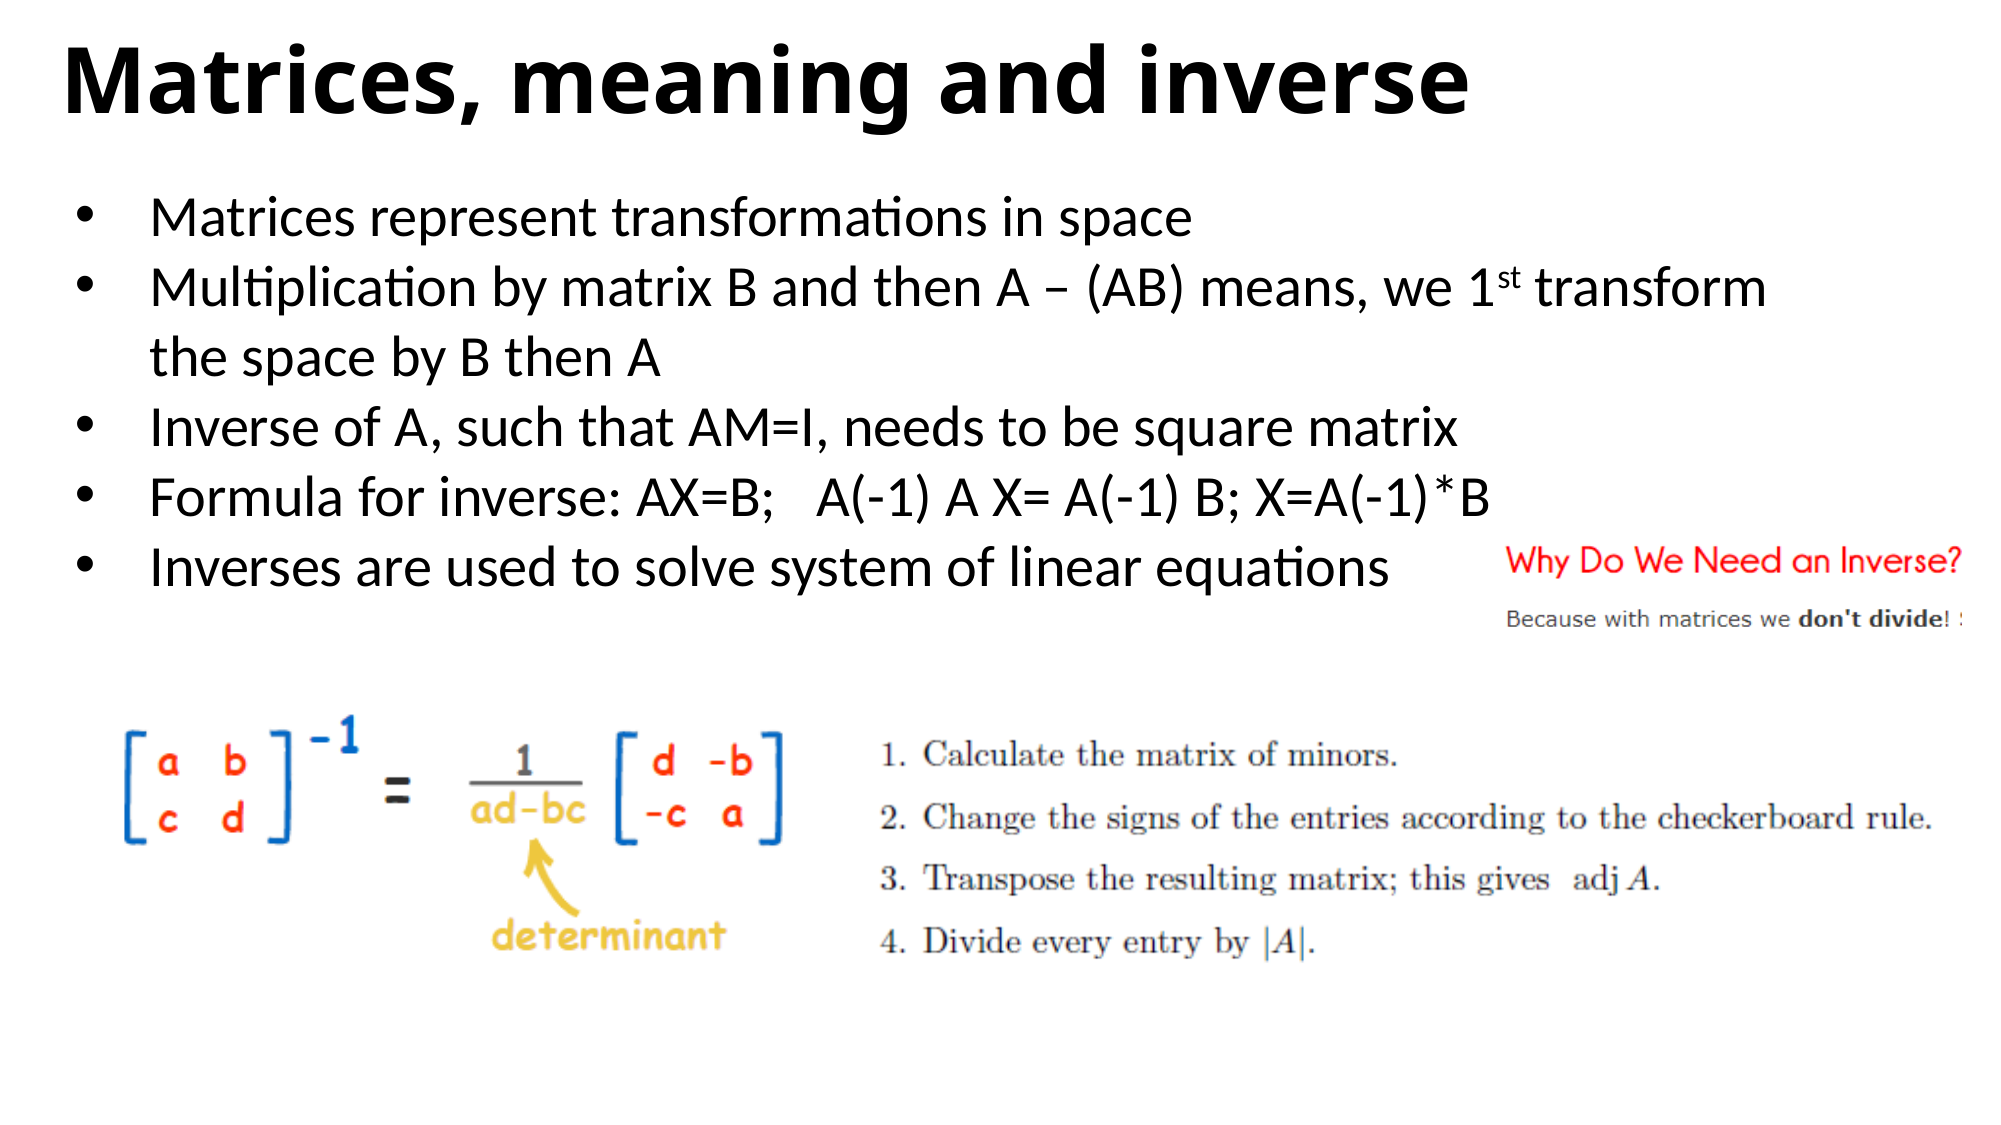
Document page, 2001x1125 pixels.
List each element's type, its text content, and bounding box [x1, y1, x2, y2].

picture [1482, 529, 1962, 647]
title Matrices, meaning and inverse [45, 22, 1800, 146]
picture [859, 721, 1947, 965]
text_box Matrices represent transformations in space Multiplication by matrix B and then A – (AB) means, we 1st transform the space by B then A Inverse of A, such that AM=I, needs to be square matrix Formula for inverse: AX=B; A(-1) A X= A(-1) B; X=A(-1)*B Inverses are used to solve system of linear equations [60, 170, 1867, 606]
picture [112, 706, 803, 958]
